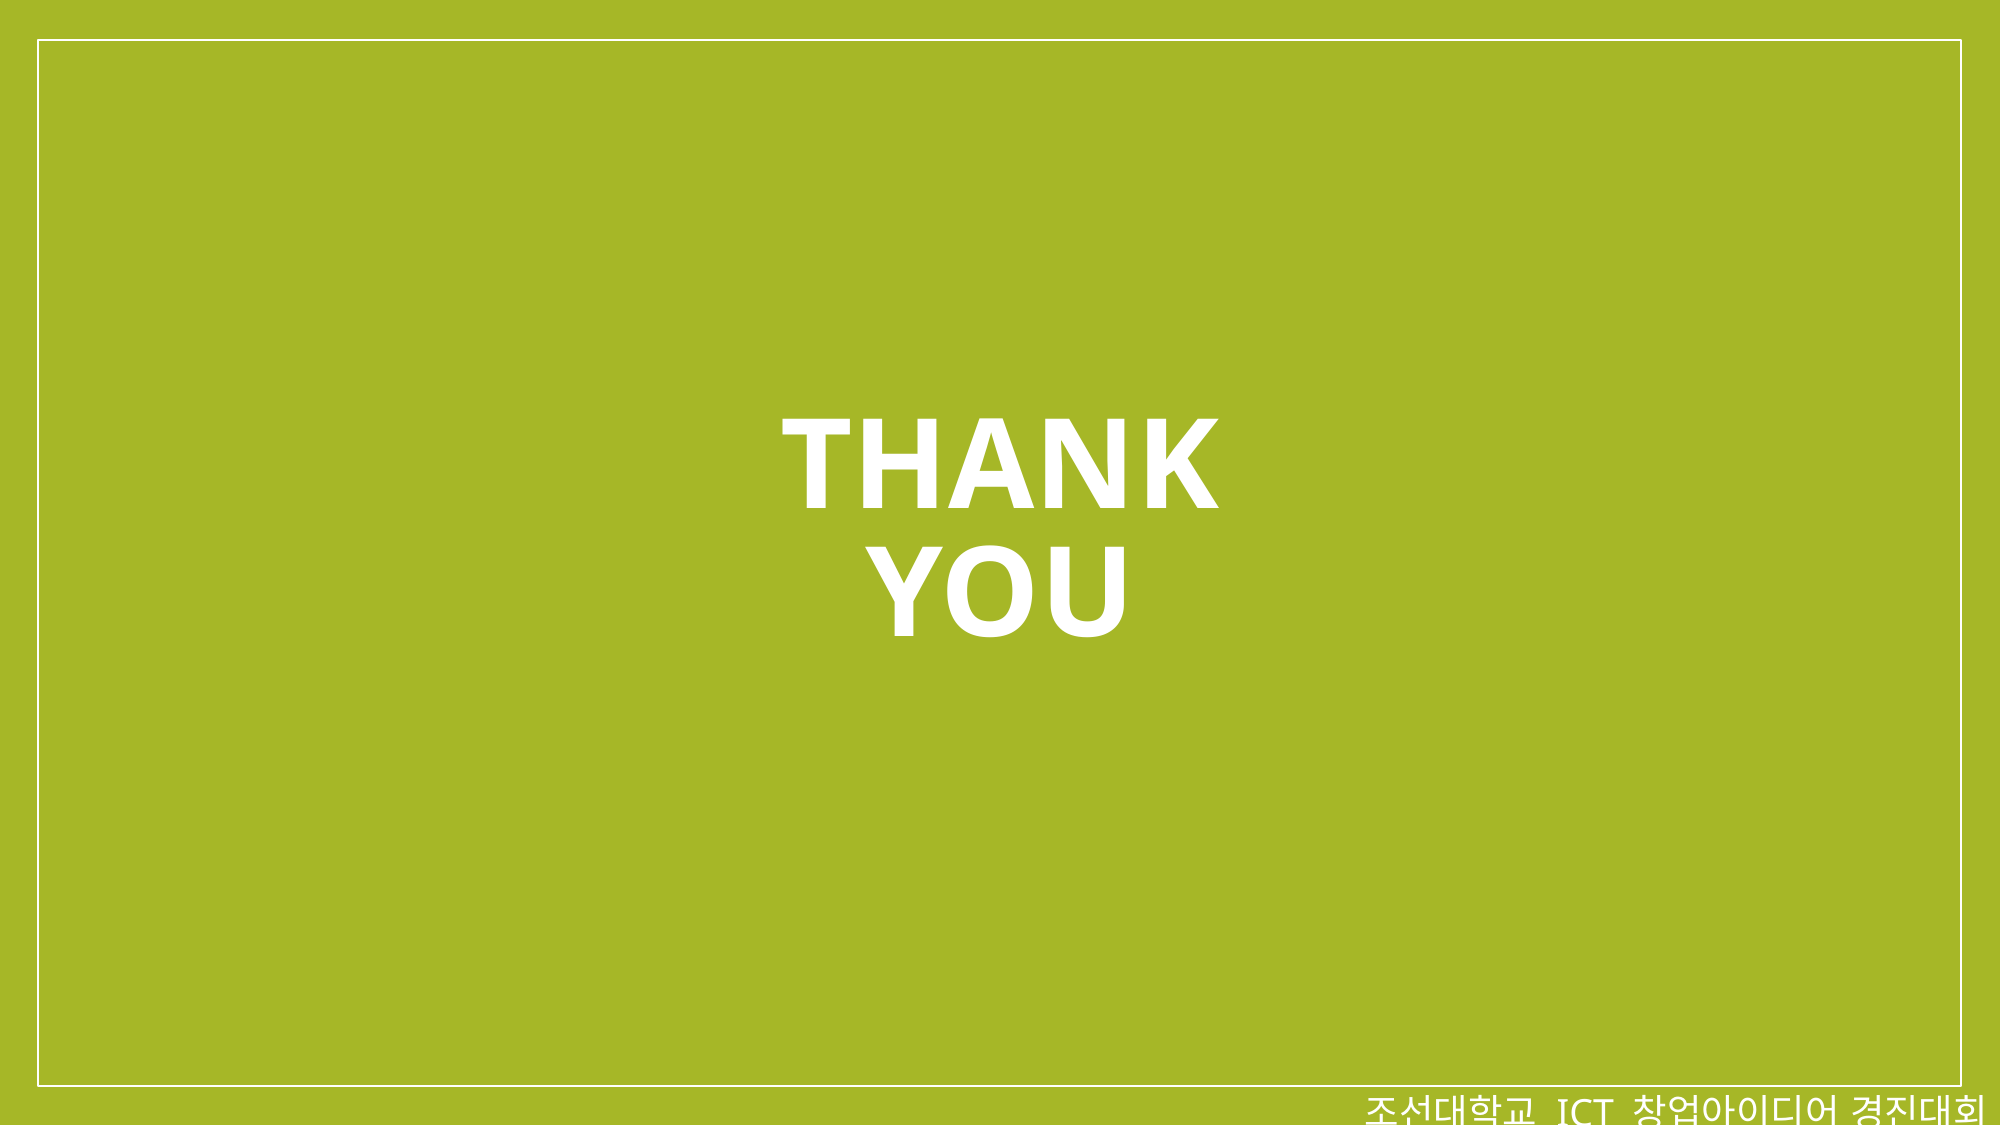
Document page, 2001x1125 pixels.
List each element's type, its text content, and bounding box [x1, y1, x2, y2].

text_box 조선대학교 ICT 창업아이디어 경진대회 [1349, 1081, 2000, 1125]
picture [150, 531, 1863, 668]
title Thank you [650, 393, 1349, 528]
